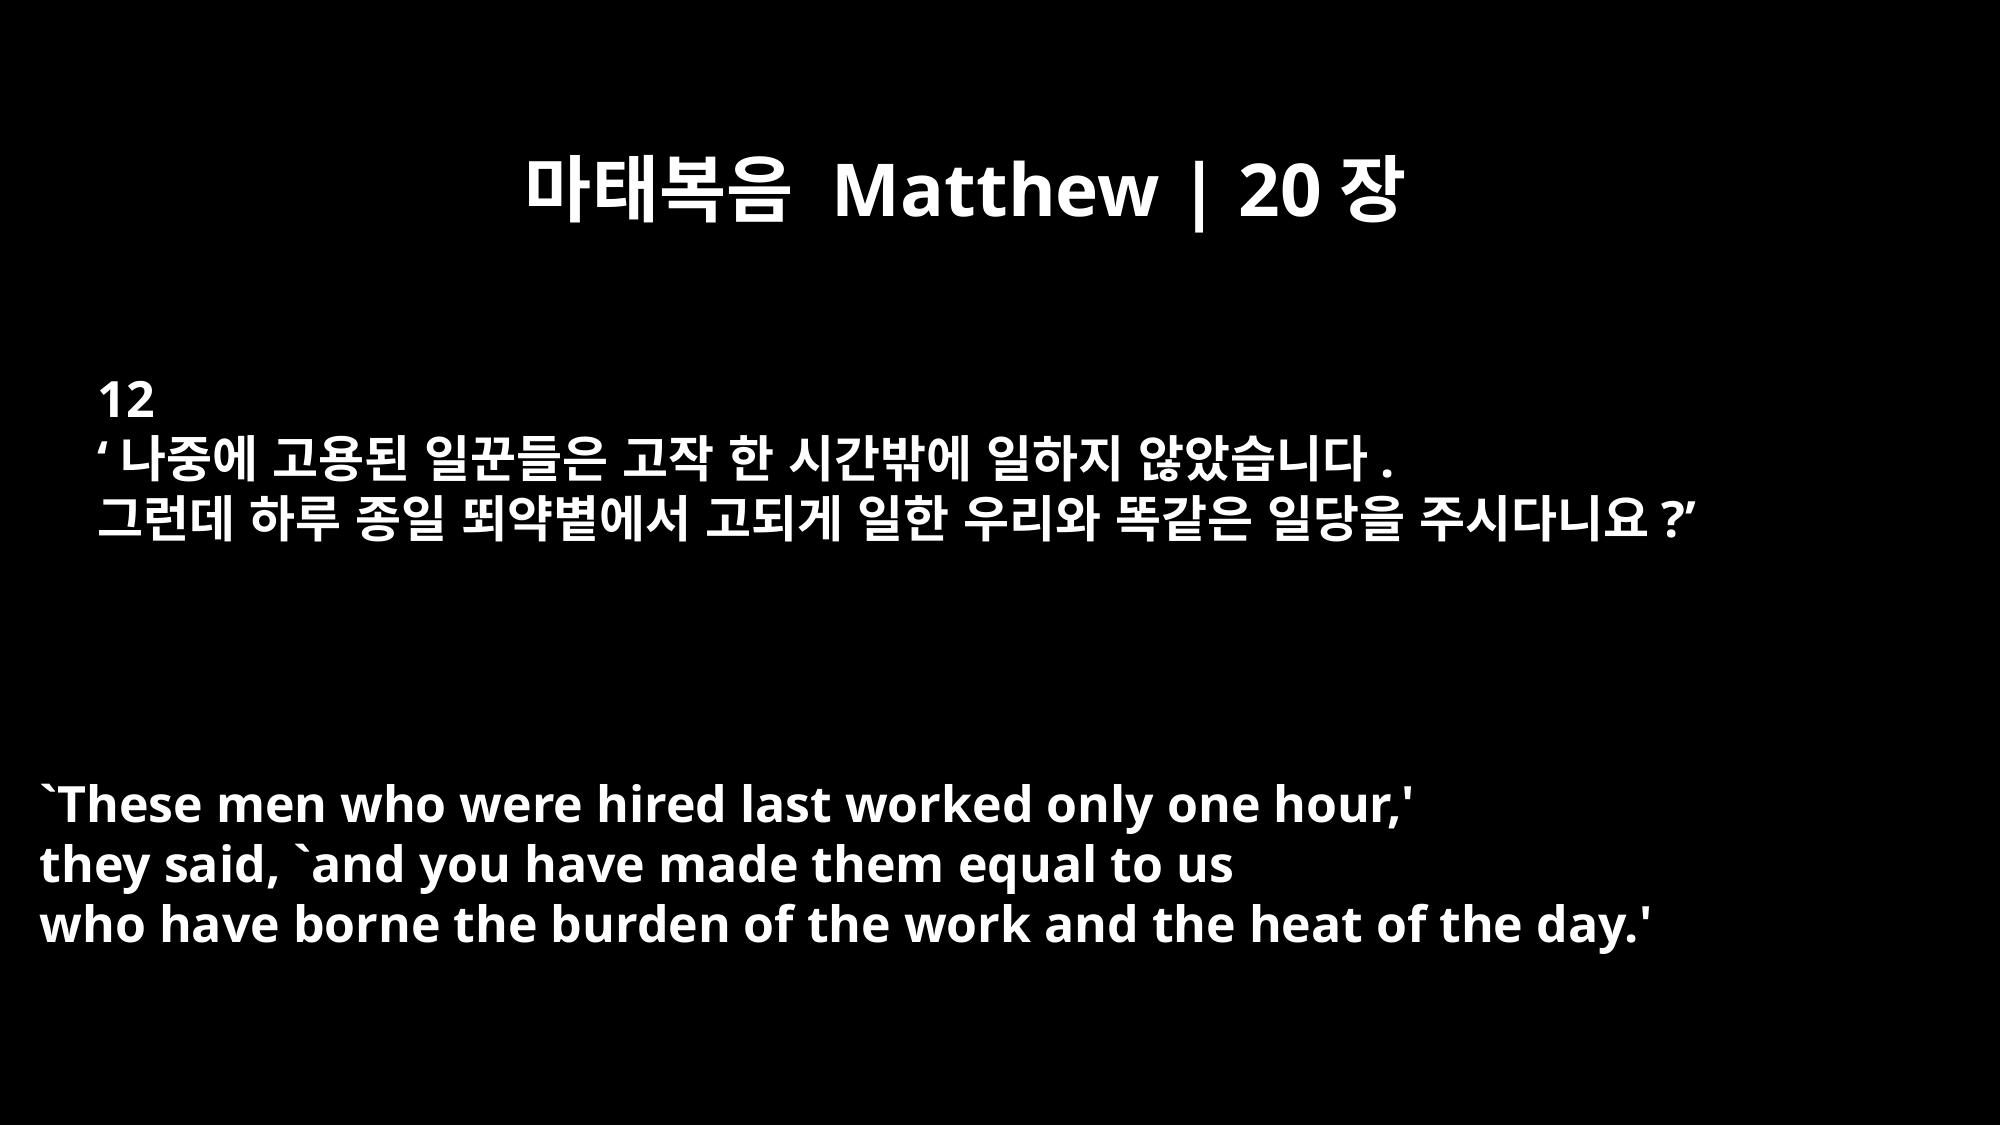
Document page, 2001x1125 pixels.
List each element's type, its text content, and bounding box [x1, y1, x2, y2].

text_box 12 ‘나중에 고용된 일꾼들은 고작 한 시간밖에 일하지 않았습니다. 그런데 하루 종일 뙤약볕에서 고되게 일한 우리와 똑같은 일당을 주시다니요?’ [83, 359, 1712, 555]
text_box `These men who were hired last worked only one hour,' they said, `and you have made them equal to us who have borne the burden of the work and the heat of the day.' [25, 764, 1669, 960]
text_box 마태복음 Matthew | 20장 [510, 136, 1422, 239]
